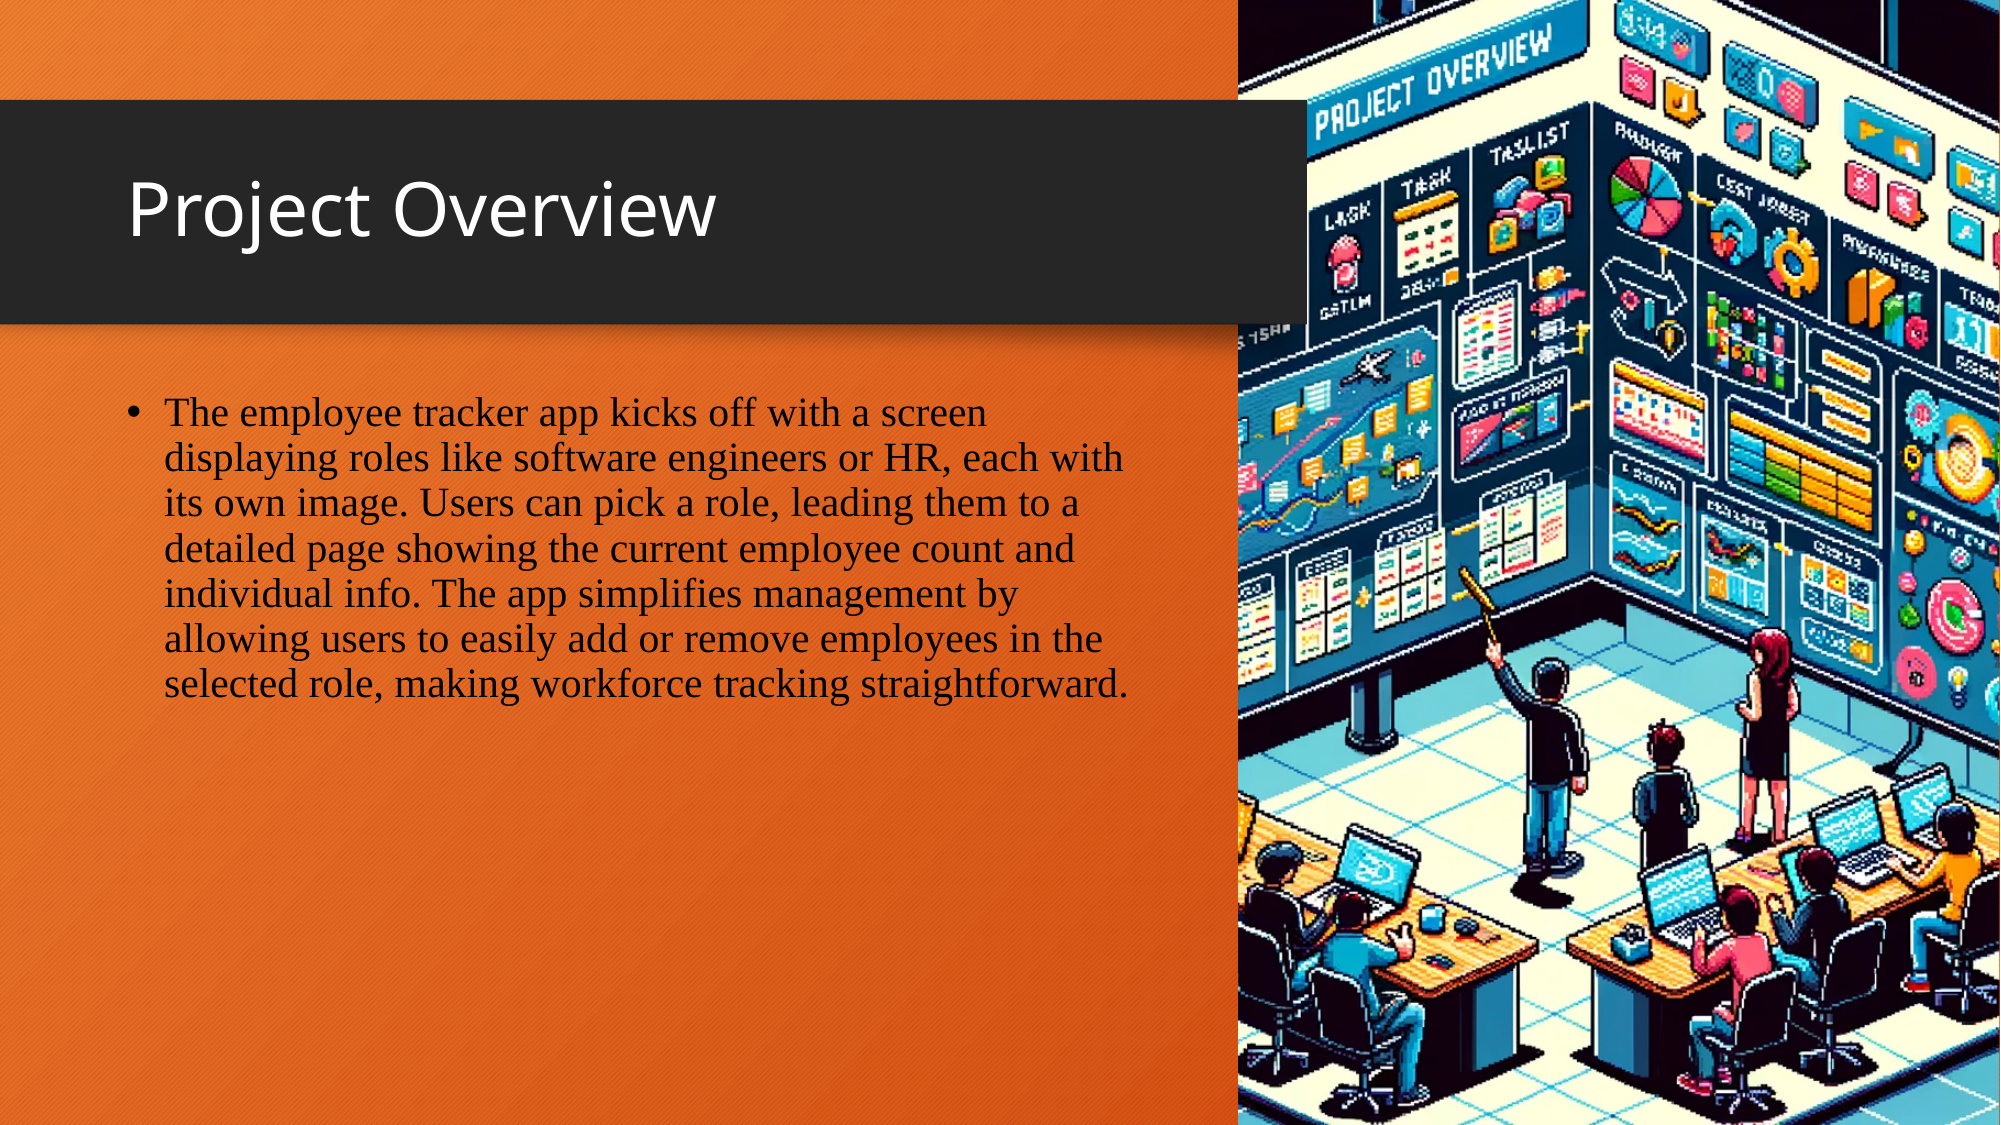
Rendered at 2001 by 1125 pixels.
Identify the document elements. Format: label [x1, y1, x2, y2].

picture [0, 322, 1308, 377]
text_box [0, 0, 1237, 322]
text_box [0, 377, 1237, 1125]
list [1237, 0, 2000, 1125]
